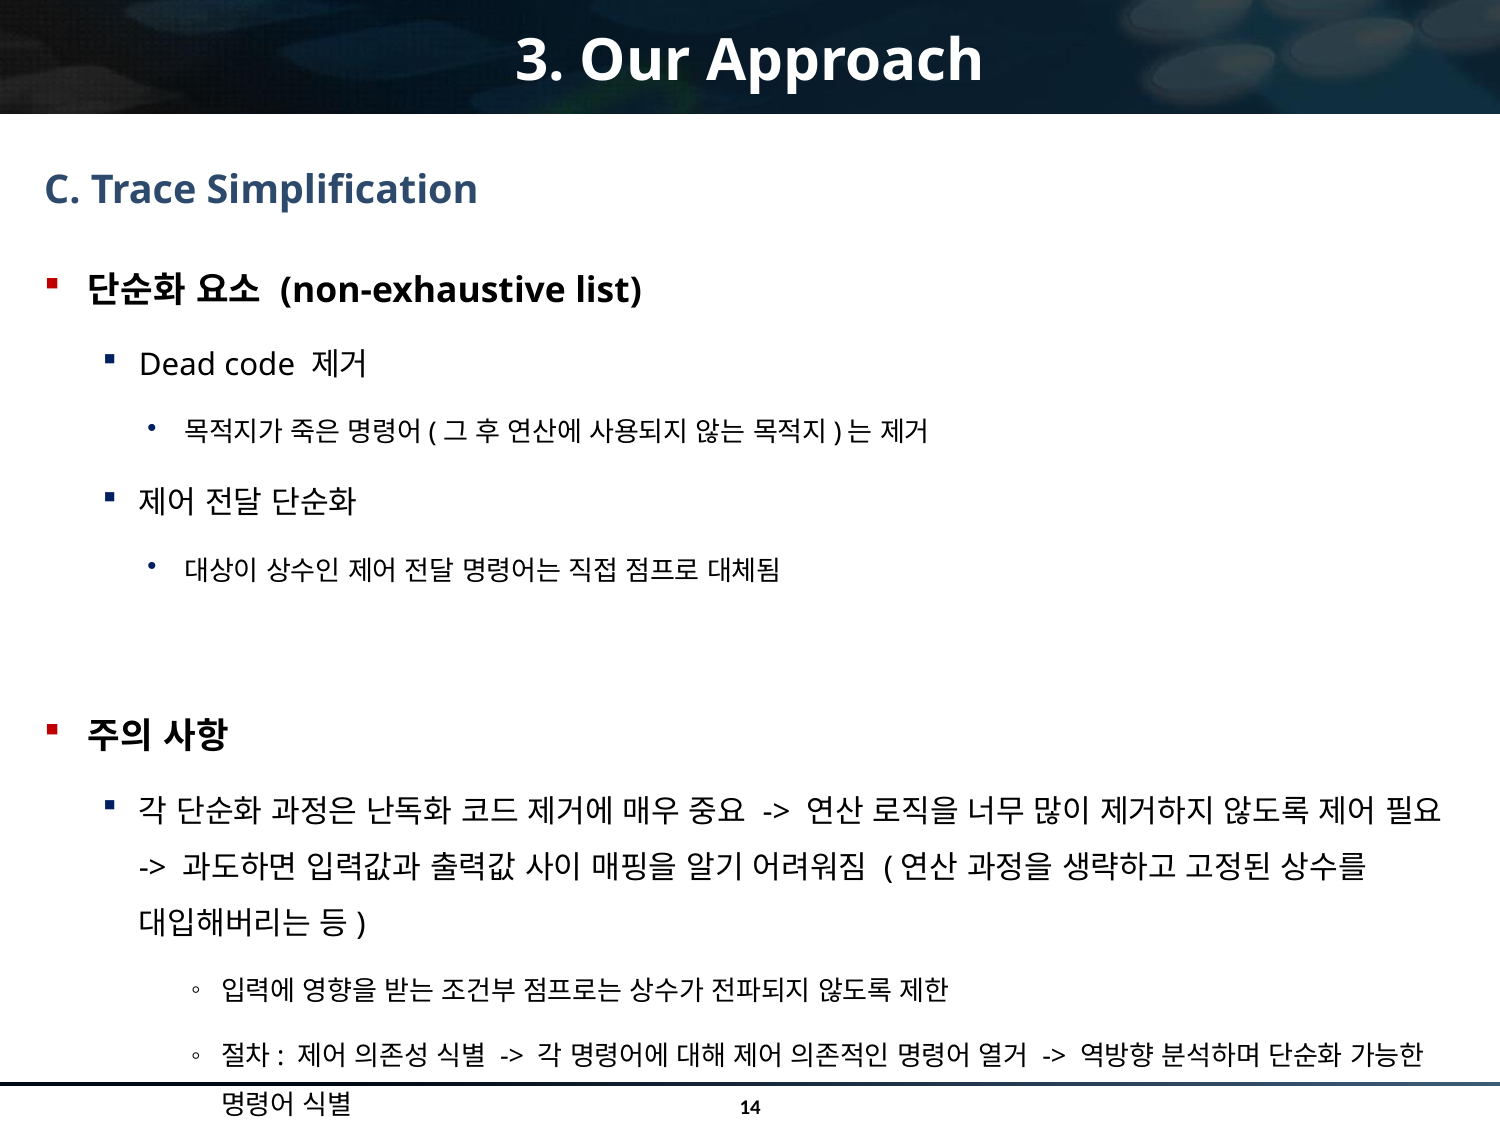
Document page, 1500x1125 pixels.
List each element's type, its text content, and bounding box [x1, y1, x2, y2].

list C. Trace Simplification [29, 132, 1471, 221]
picture [0, 0, 1500, 114]
list 단순화 요소 (non-exhaustive list) Dead code 제거 목적지가 죽은 명령어(그 후 연산에 사용되지 않는 목적지)는 제거 제어 전달 단순화 대상이 상수인 제어 전달 명령어는 직접 점프로 대체됨 주의 사항 각 단순화 과정은 난독화 코드 제거에 매우 중요 -> 연산 로직을 너무 많이 제거하지 않도록 제어 필요 -> 과도하면 입력값과 출력값 사이 매핑을 알기 어려워짐 (연산 과정을 생략하고 고정된 상수를 대입해버리는 등) 입력에 영향을 받는 조건부 점프로는 상수가 전파되지 않도록 제한 절차: 제어 의존성 식별 -> 각 명령어에 대해 제어 의존적인 명령어 열거 -> 역방향 분석하며 단순화 가능한 명령어 식별 [29, 237, 1471, 1063]
title 3. Our Approach [29, 12, 1471, 101]
